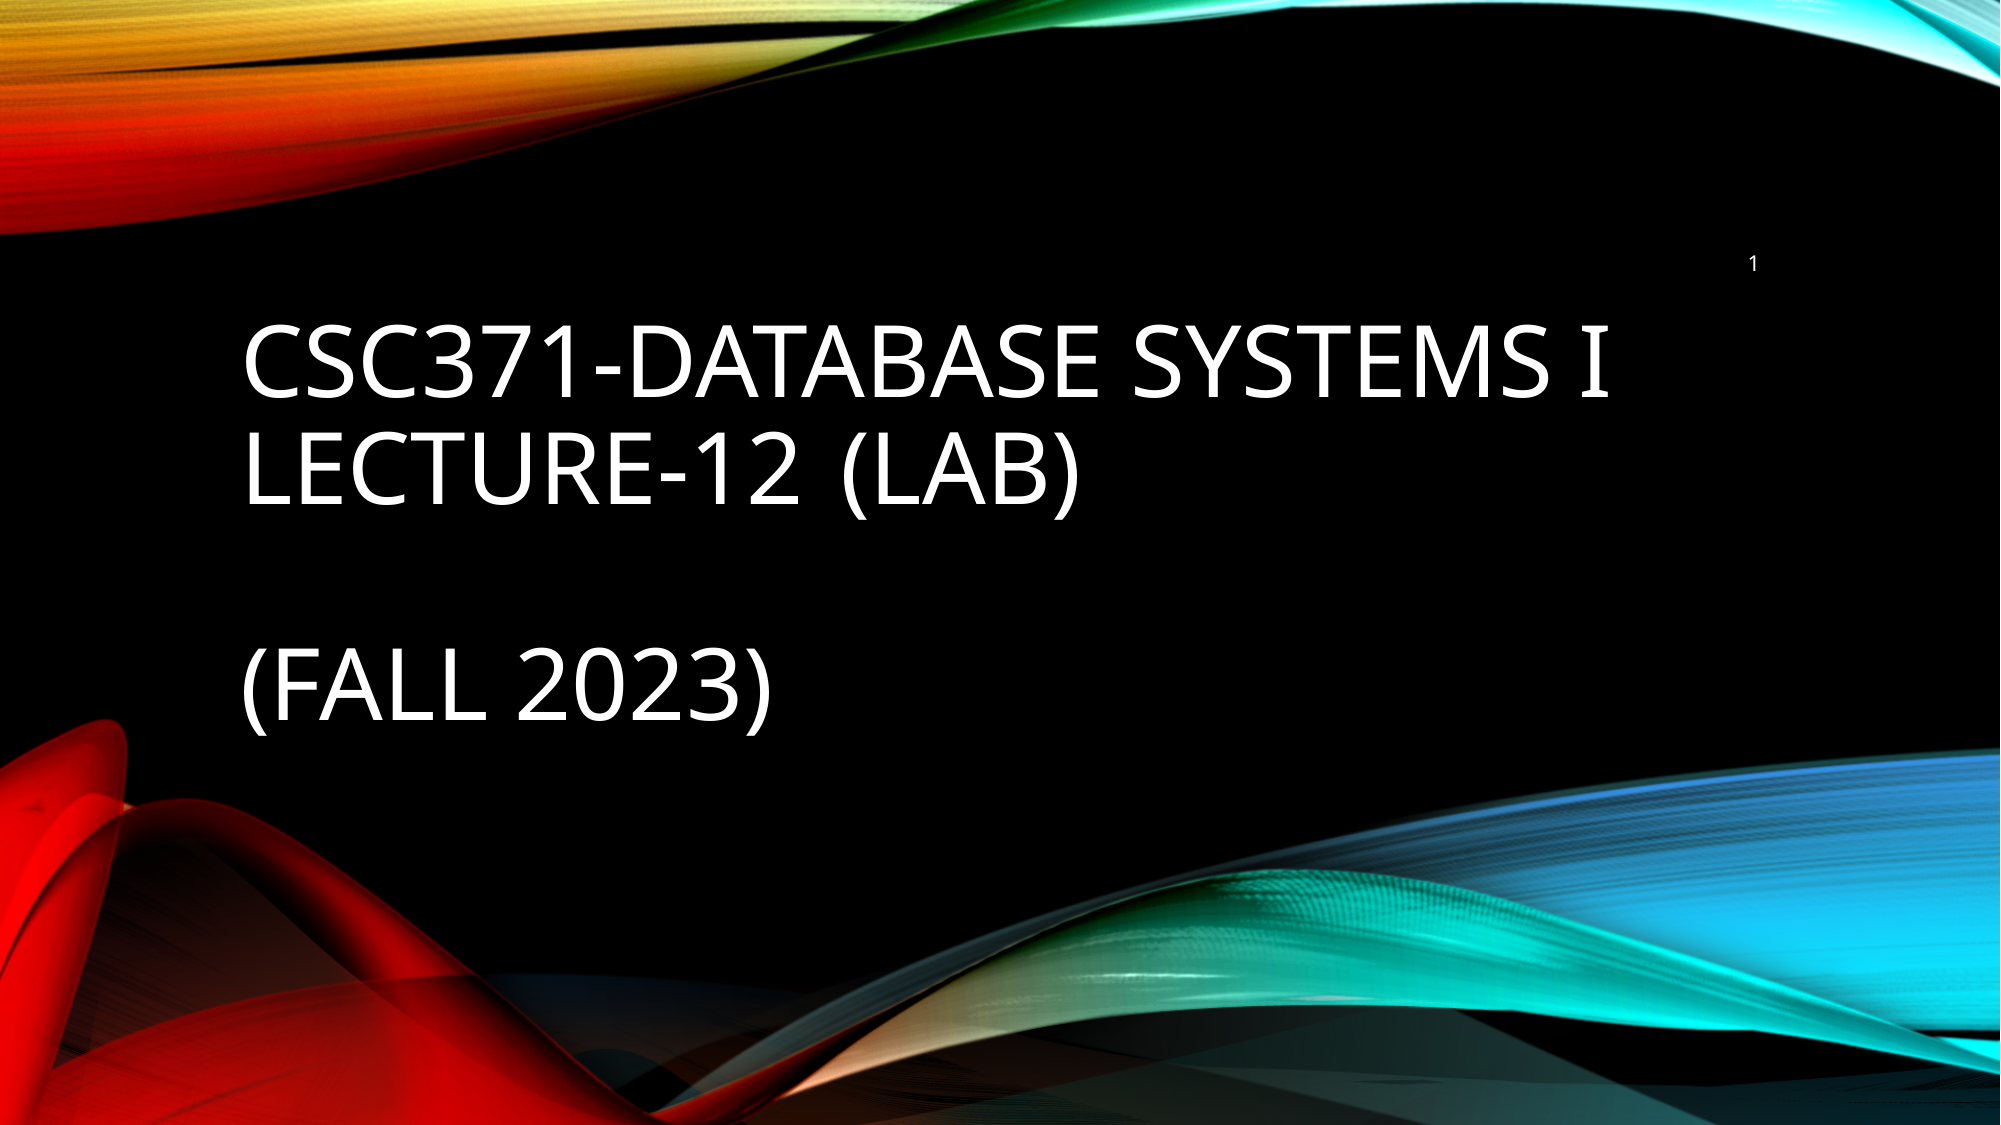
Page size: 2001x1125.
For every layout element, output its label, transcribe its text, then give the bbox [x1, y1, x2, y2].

picture [0, 0, 2000, 237]
picture [0, 717, 2000, 1125]
title CSC371-Database Systems I Lecture-12 (Lab) (Fall 2023) [225, 295, 1775, 750]
slide_number 1 [1325, 234, 1775, 295]
